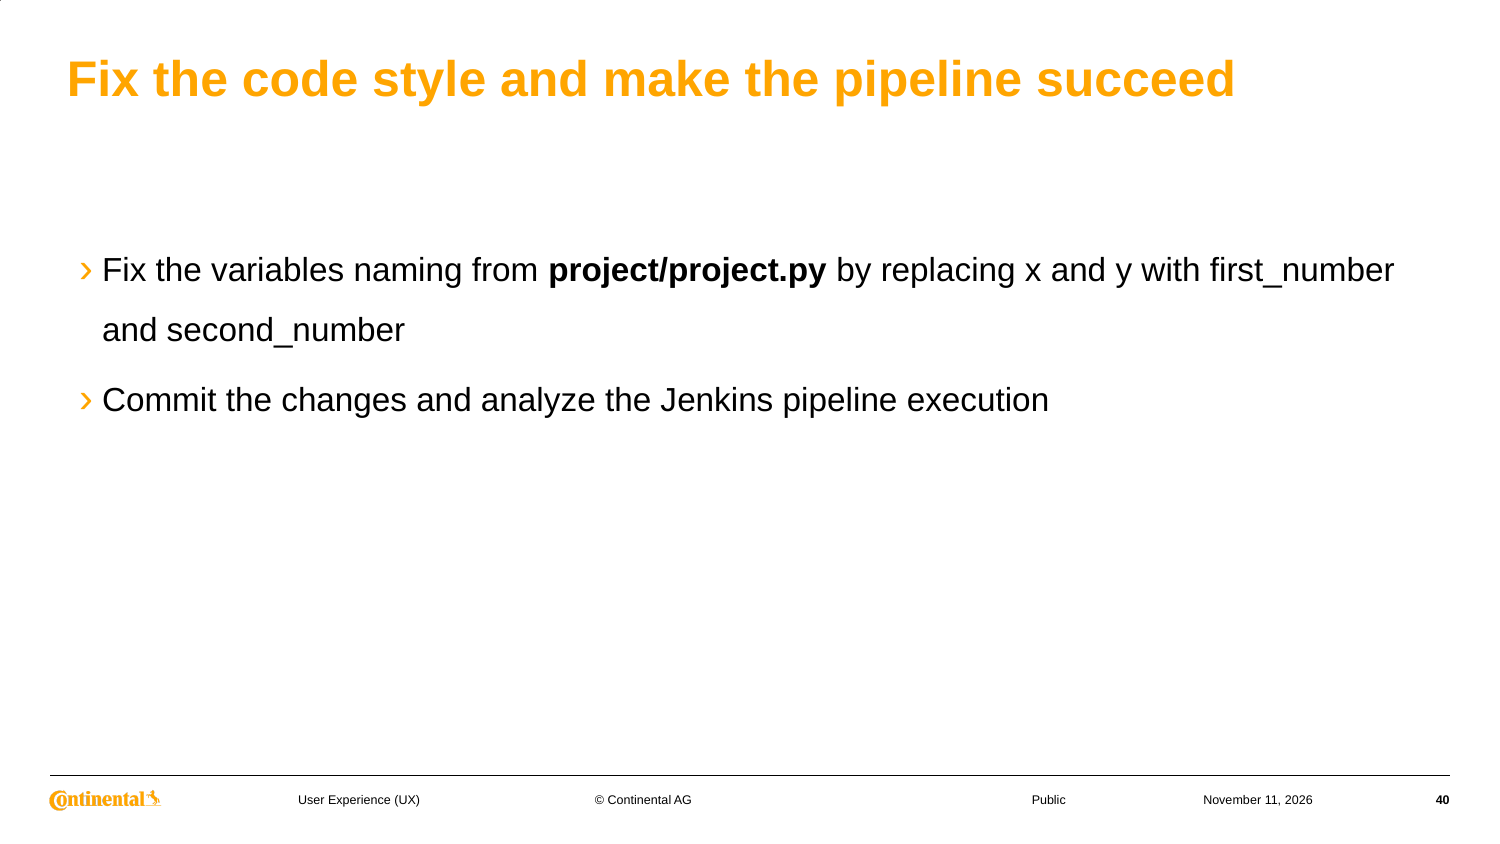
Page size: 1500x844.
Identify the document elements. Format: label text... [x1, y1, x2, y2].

footer © Continental AG [594, 790, 905, 809]
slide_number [1193, 790, 1313, 809]
title Fix the code style and make the pipeline succeed [66, 46, 1450, 162]
text_box Fix the variables naming from project/project.py by replacing x and y with first_number and second_number Commit the changes and analyze the Jenkins pipeline execution [64, 221, 1436, 682]
slide_number 40 [1387, 790, 1450, 809]
